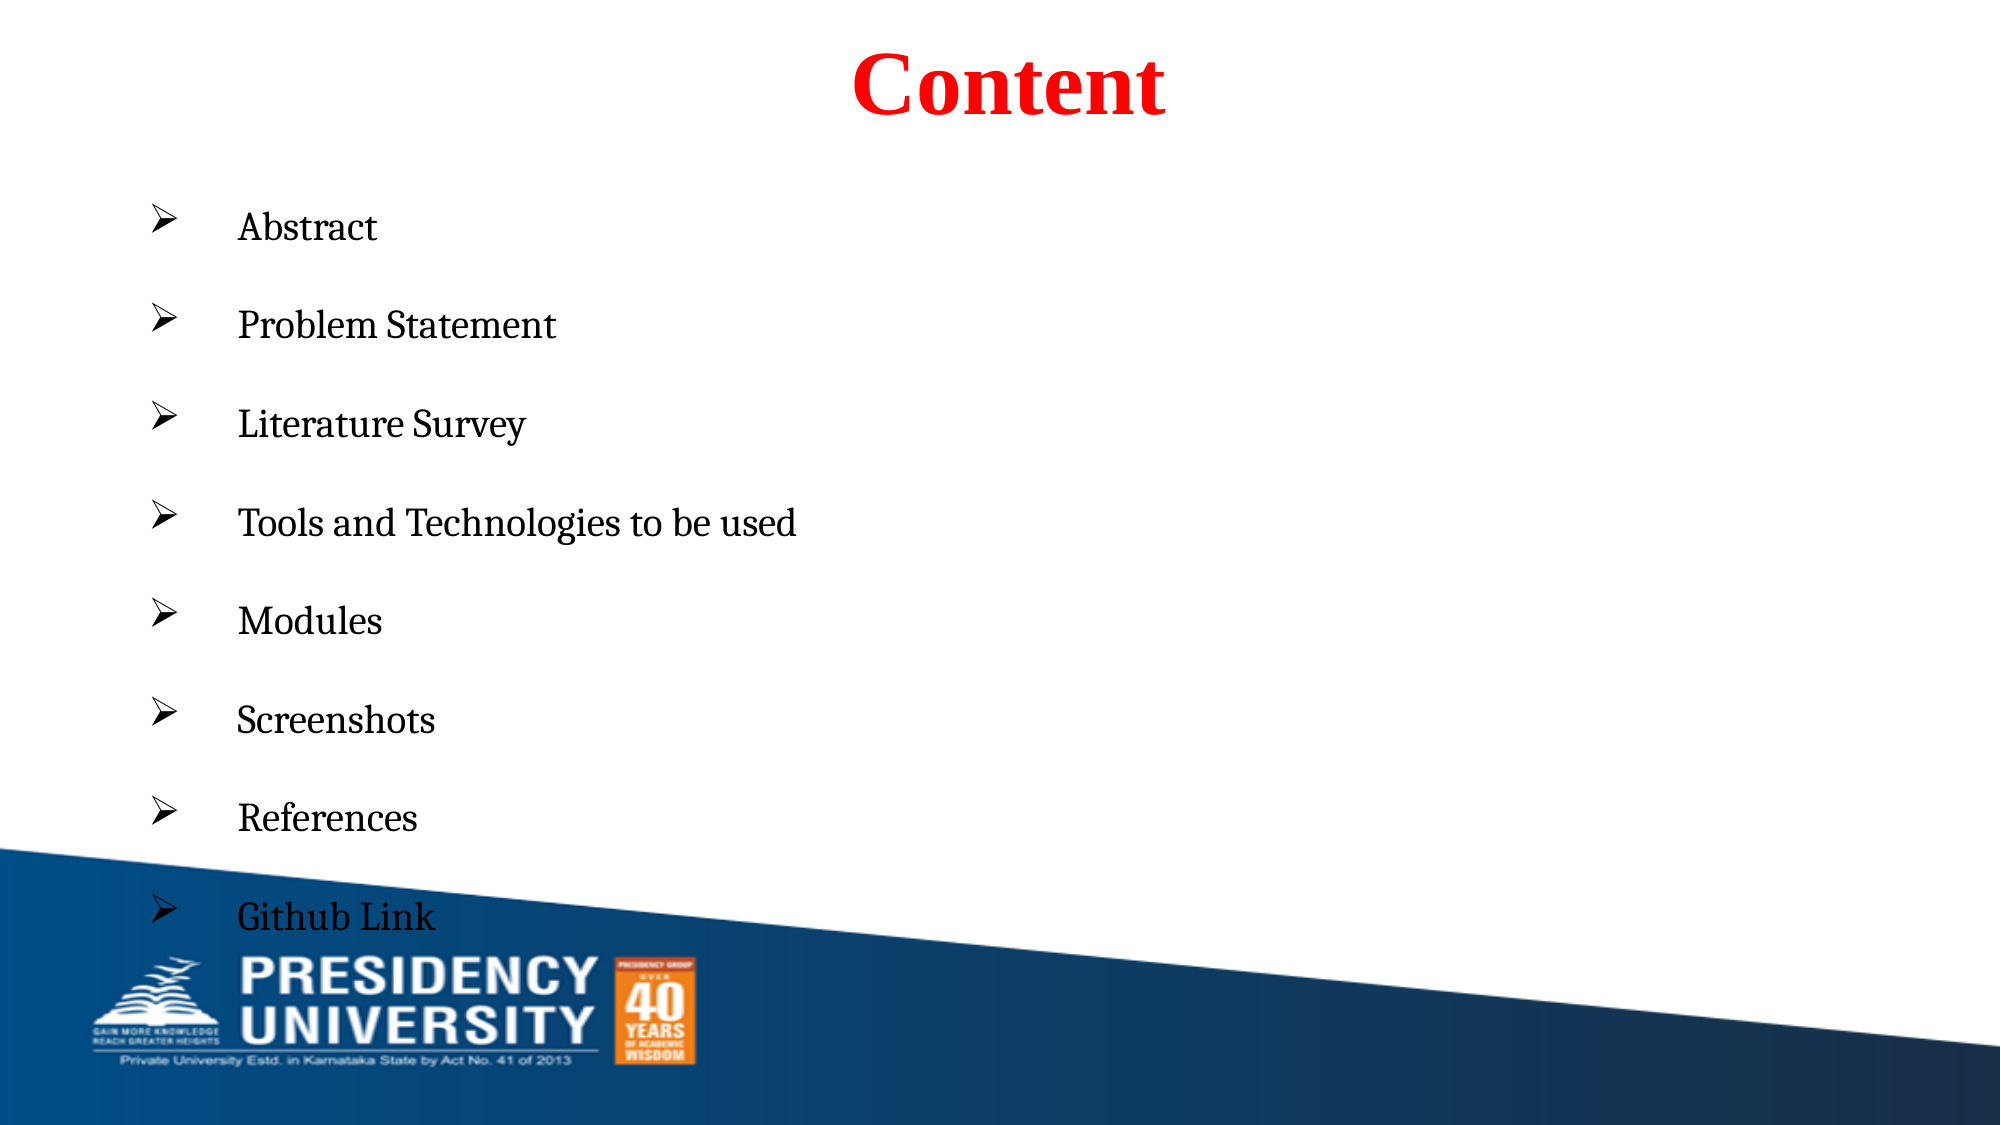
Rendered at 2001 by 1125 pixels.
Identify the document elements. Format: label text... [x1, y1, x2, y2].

list Abstract Problem Statement Literature Survey Tools and Technologies to be used Modules Screenshots References Github Link [133, 142, 1884, 960]
picture [0, 845, 2000, 1125]
title Content [133, 45, 1884, 125]
